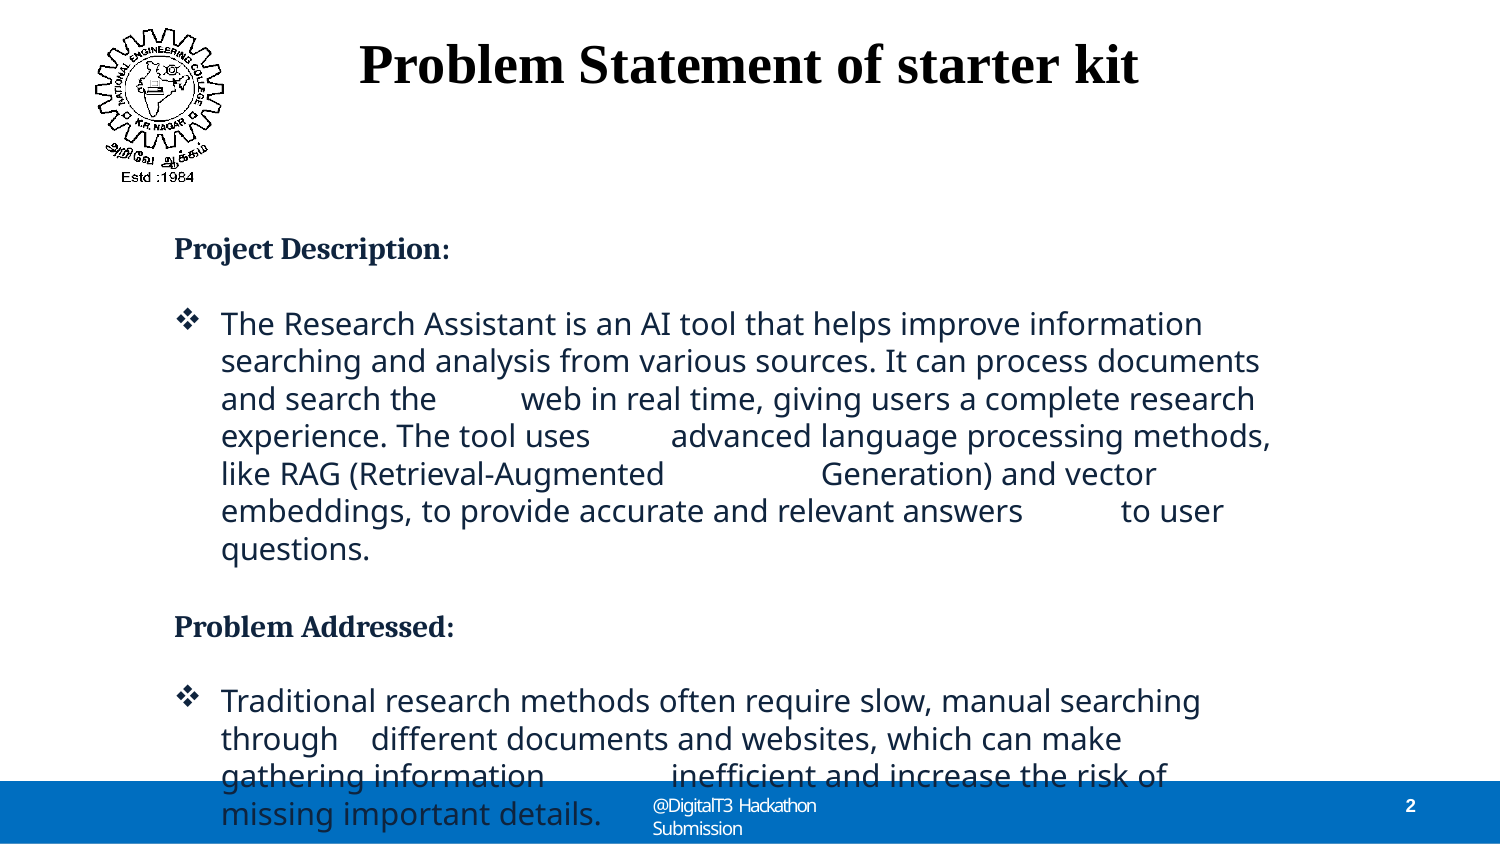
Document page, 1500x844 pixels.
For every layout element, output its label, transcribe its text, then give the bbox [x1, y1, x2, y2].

text_box Project Description: The Research Assistant is an AI tool that helps improve information searching and analysis from various sources. It can process documents and search the web in real time, giving users a complete research experience. The tool uses advanced language processing methods, like RAG (Retrieval-Augmented Generation) and vector embeddings, to provide accurate and relevant answers to user questions. Problem Addressed: Traditional research methods often require slow, manual searching through different documents and websites, which can make gathering information inefficient and increase the risk of missing important details. [172, 226, 1312, 832]
footer @DigitalT3 Hackathon Submission [650, 793, 891, 844]
title Problem Statement of starter kit [270, 25, 1230, 169]
text_box 2 [1403, 793, 1419, 817]
picture [94, 27, 224, 182]
